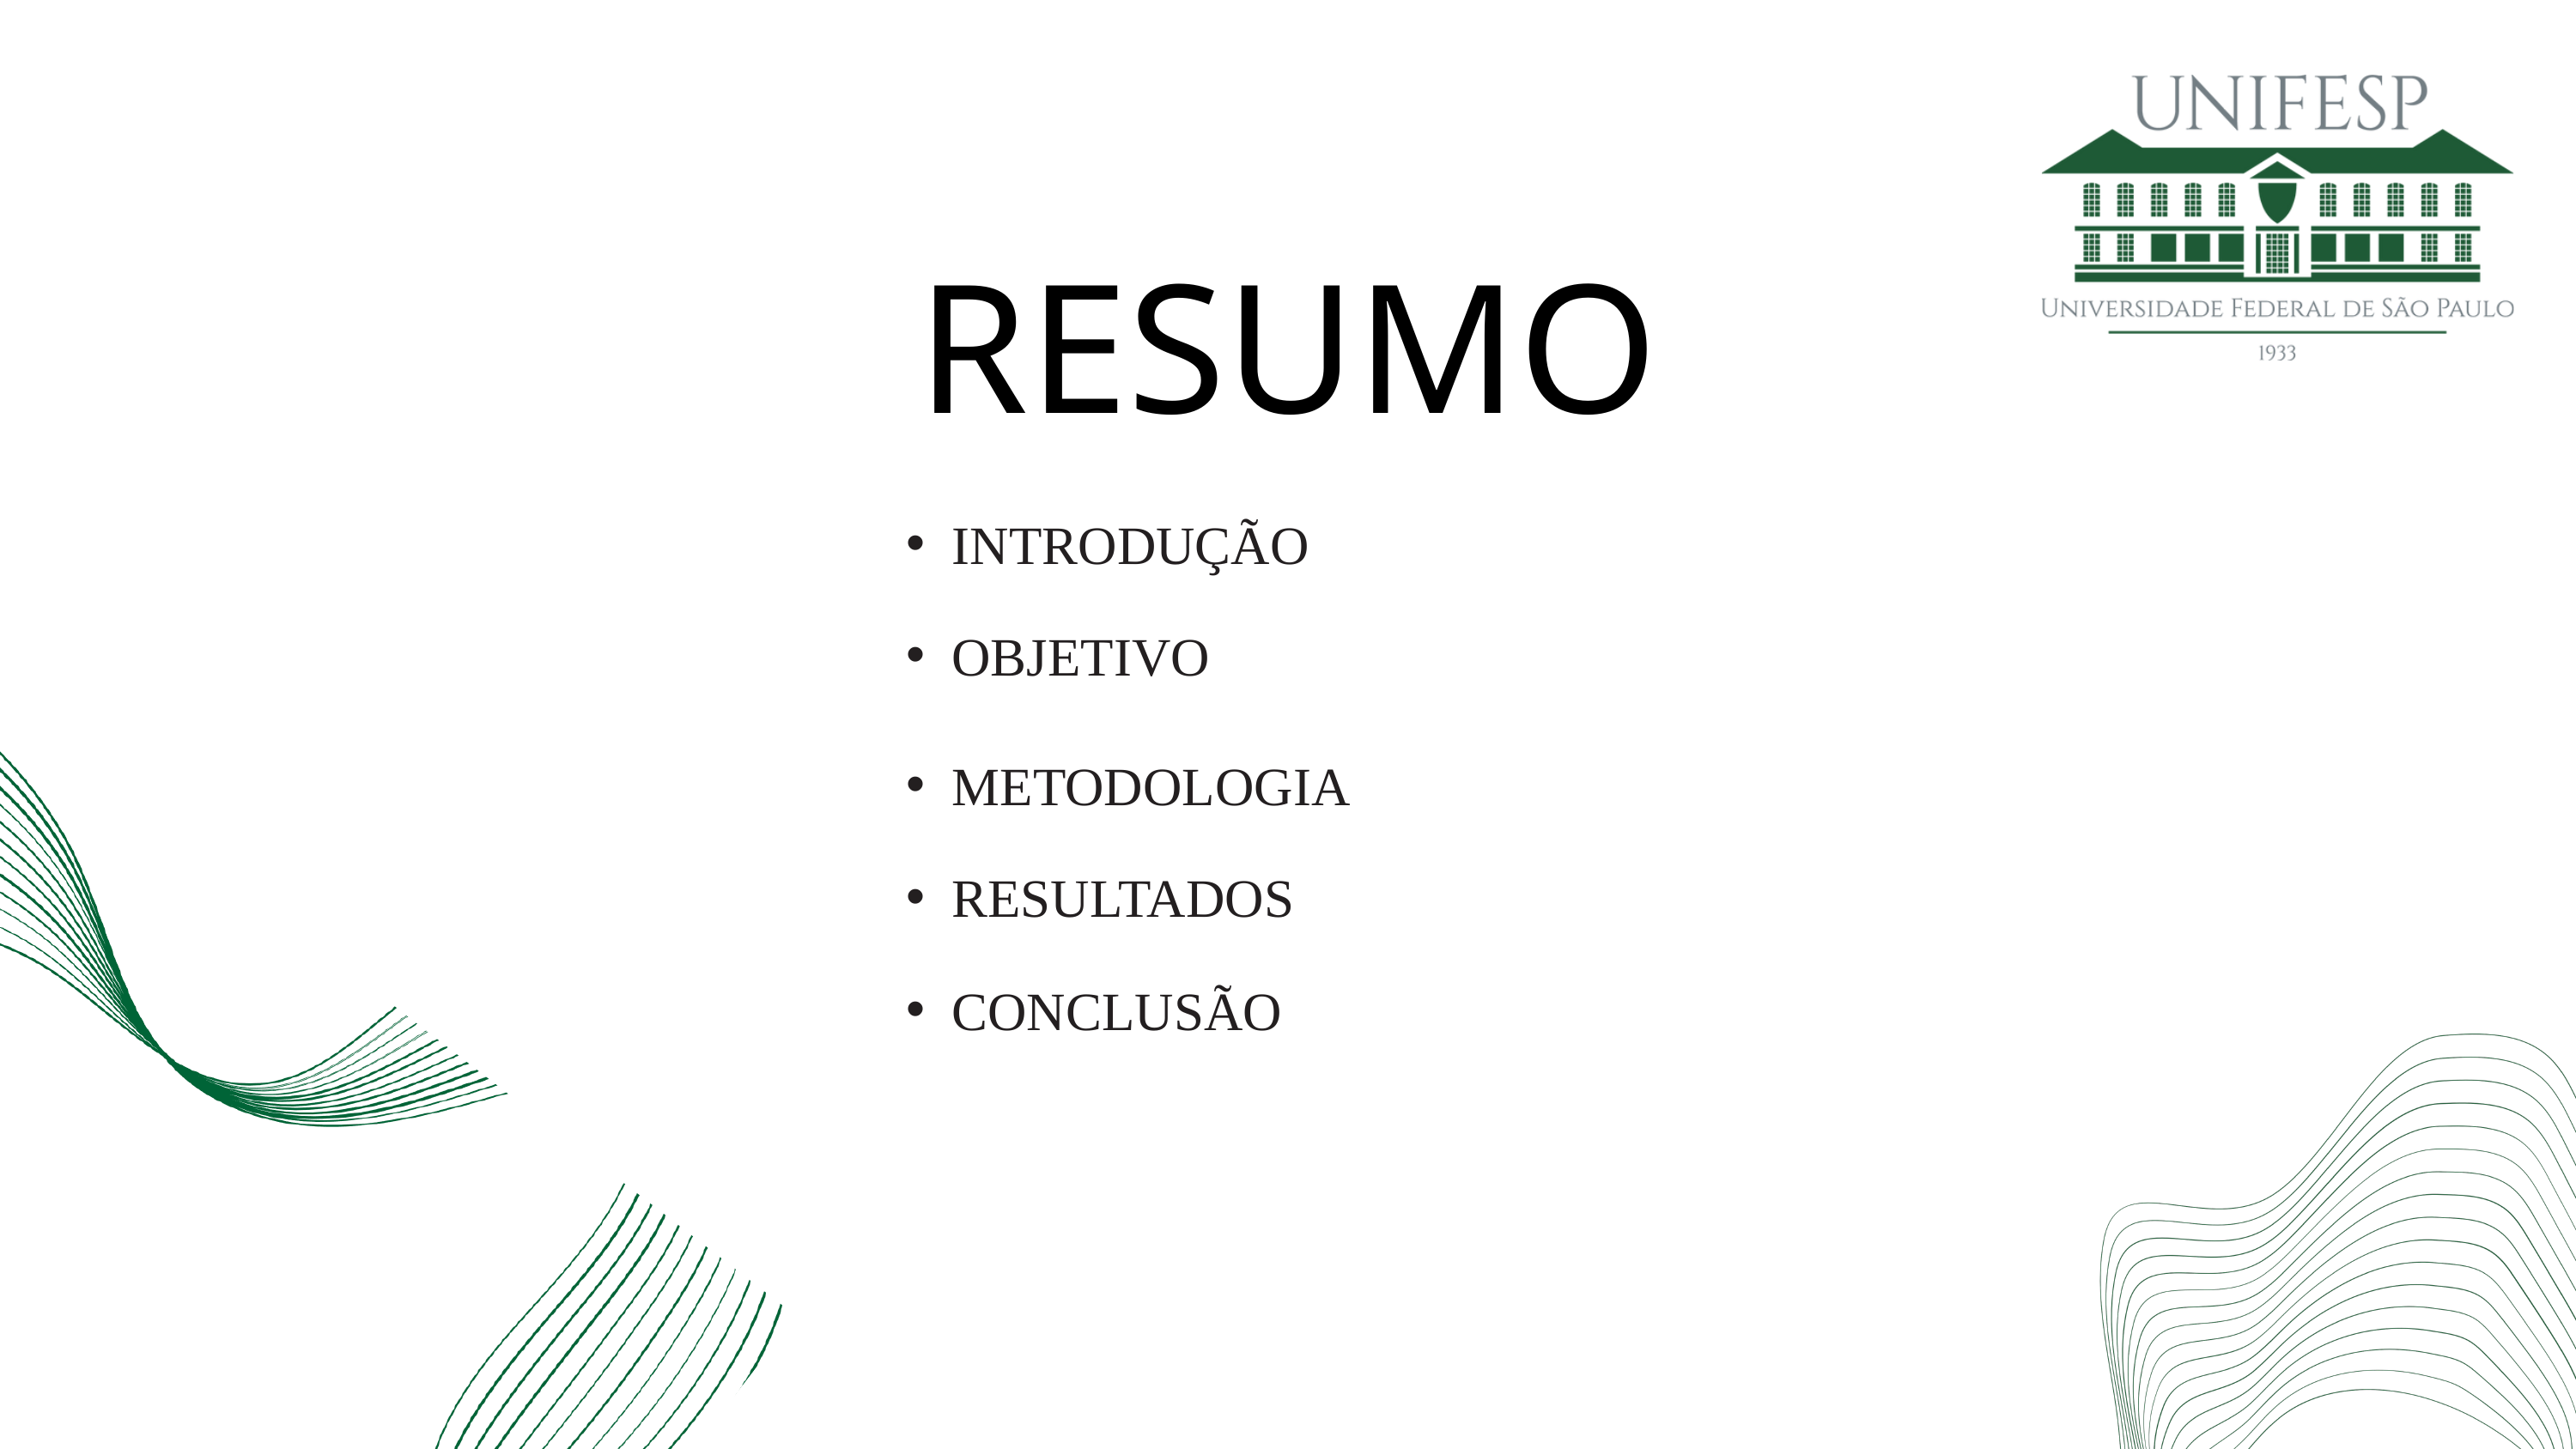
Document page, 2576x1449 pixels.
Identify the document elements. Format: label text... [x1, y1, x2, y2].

text_box [2041, 75, 2514, 361]
text_box METODOLOGIA [860, 741, 1676, 816]
text_box INTRODUÇÃO [860, 500, 1676, 575]
text_box CONCLUSÃO [860, 966, 1716, 1041]
text_box [2095, 1031, 2576, 1449]
text_box RESUMO [765, 202, 1811, 449]
text_box RESULTADOS [860, 853, 1716, 929]
text_box OBJETIVO [860, 611, 1716, 687]
text_box [0, 701, 797, 1449]
